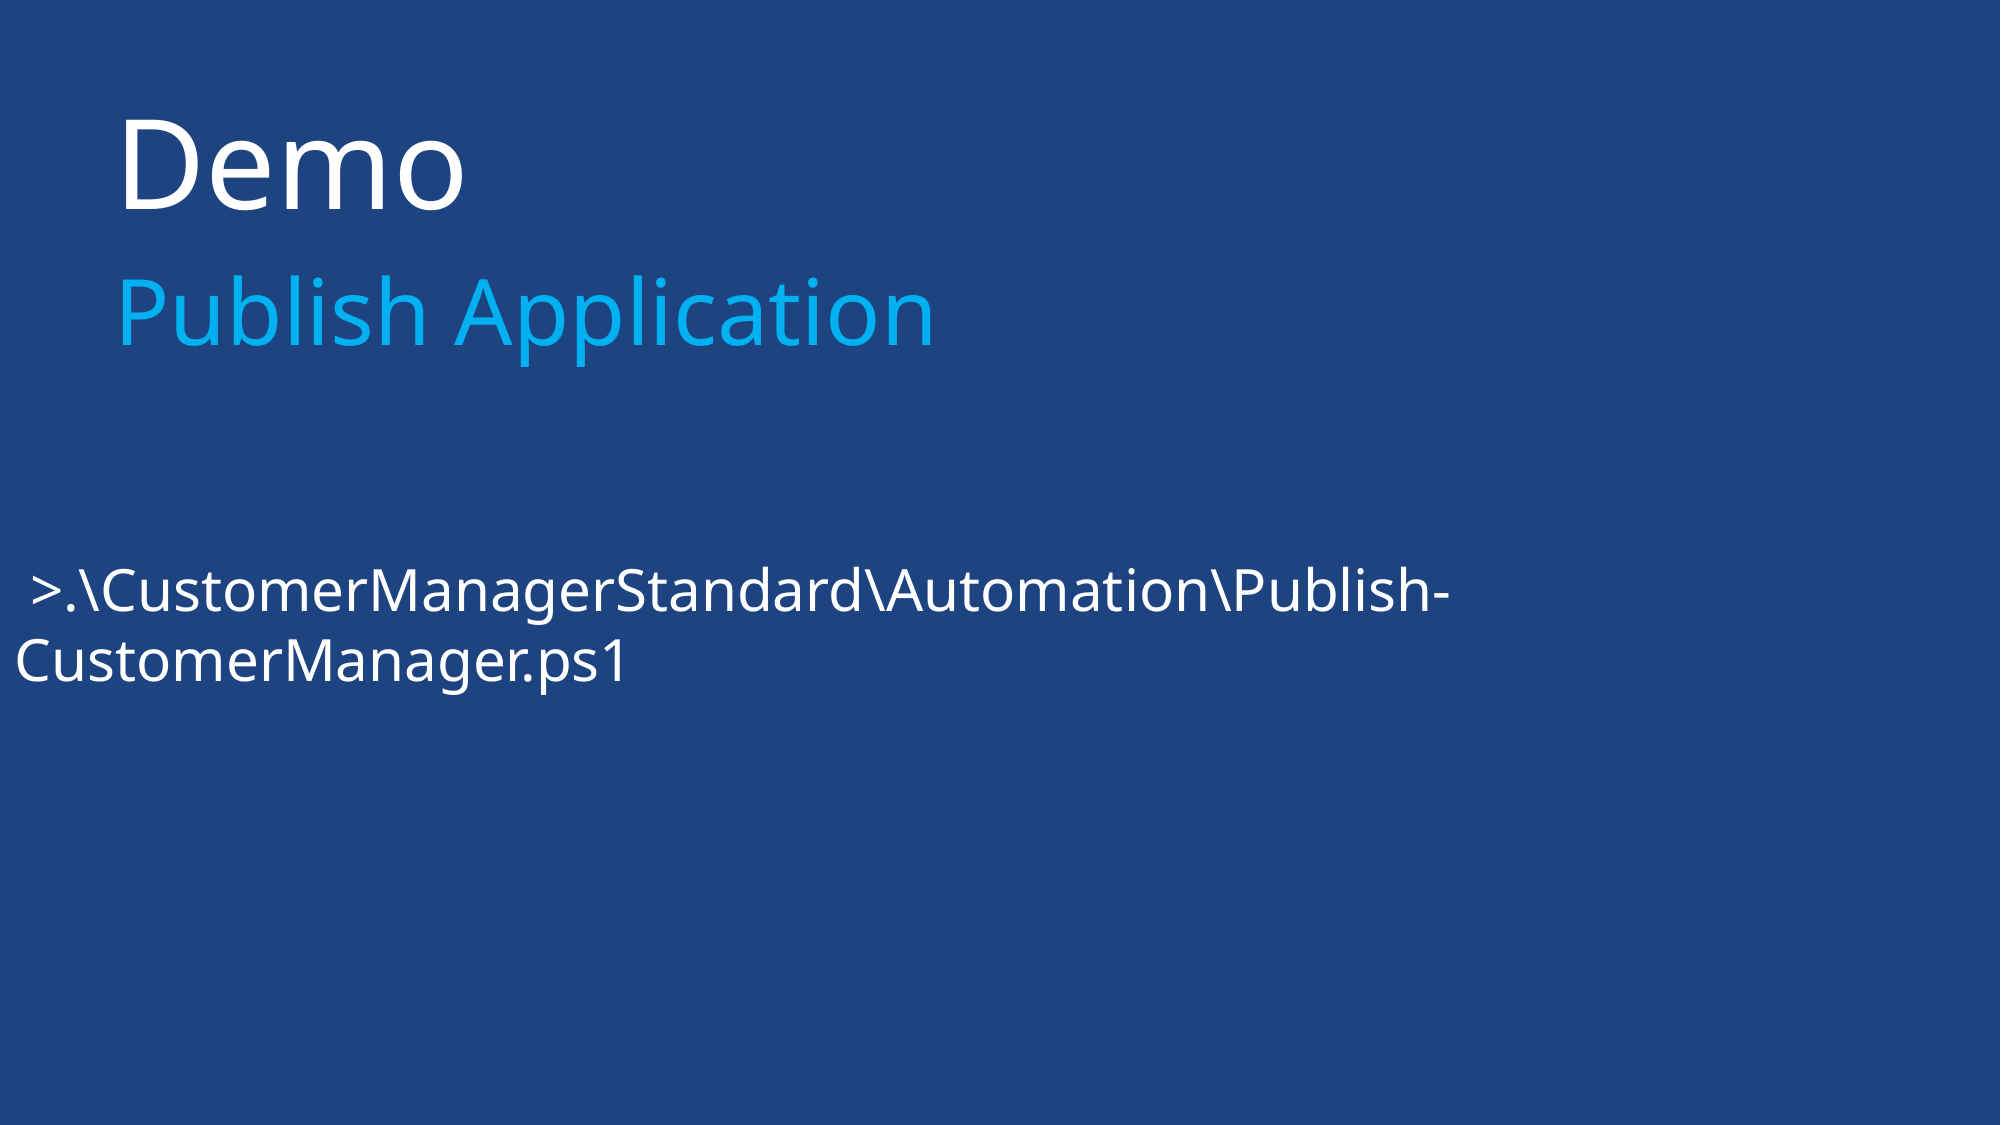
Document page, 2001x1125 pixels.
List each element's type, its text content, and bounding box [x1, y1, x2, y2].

title Demo [99, 48, 1910, 244]
subtitle Publish Application [99, 259, 1910, 531]
text_box >.\CustomerManagerStandard\Automation\Publish-CustomerManager.ps1 [0, 545, 2000, 701]
